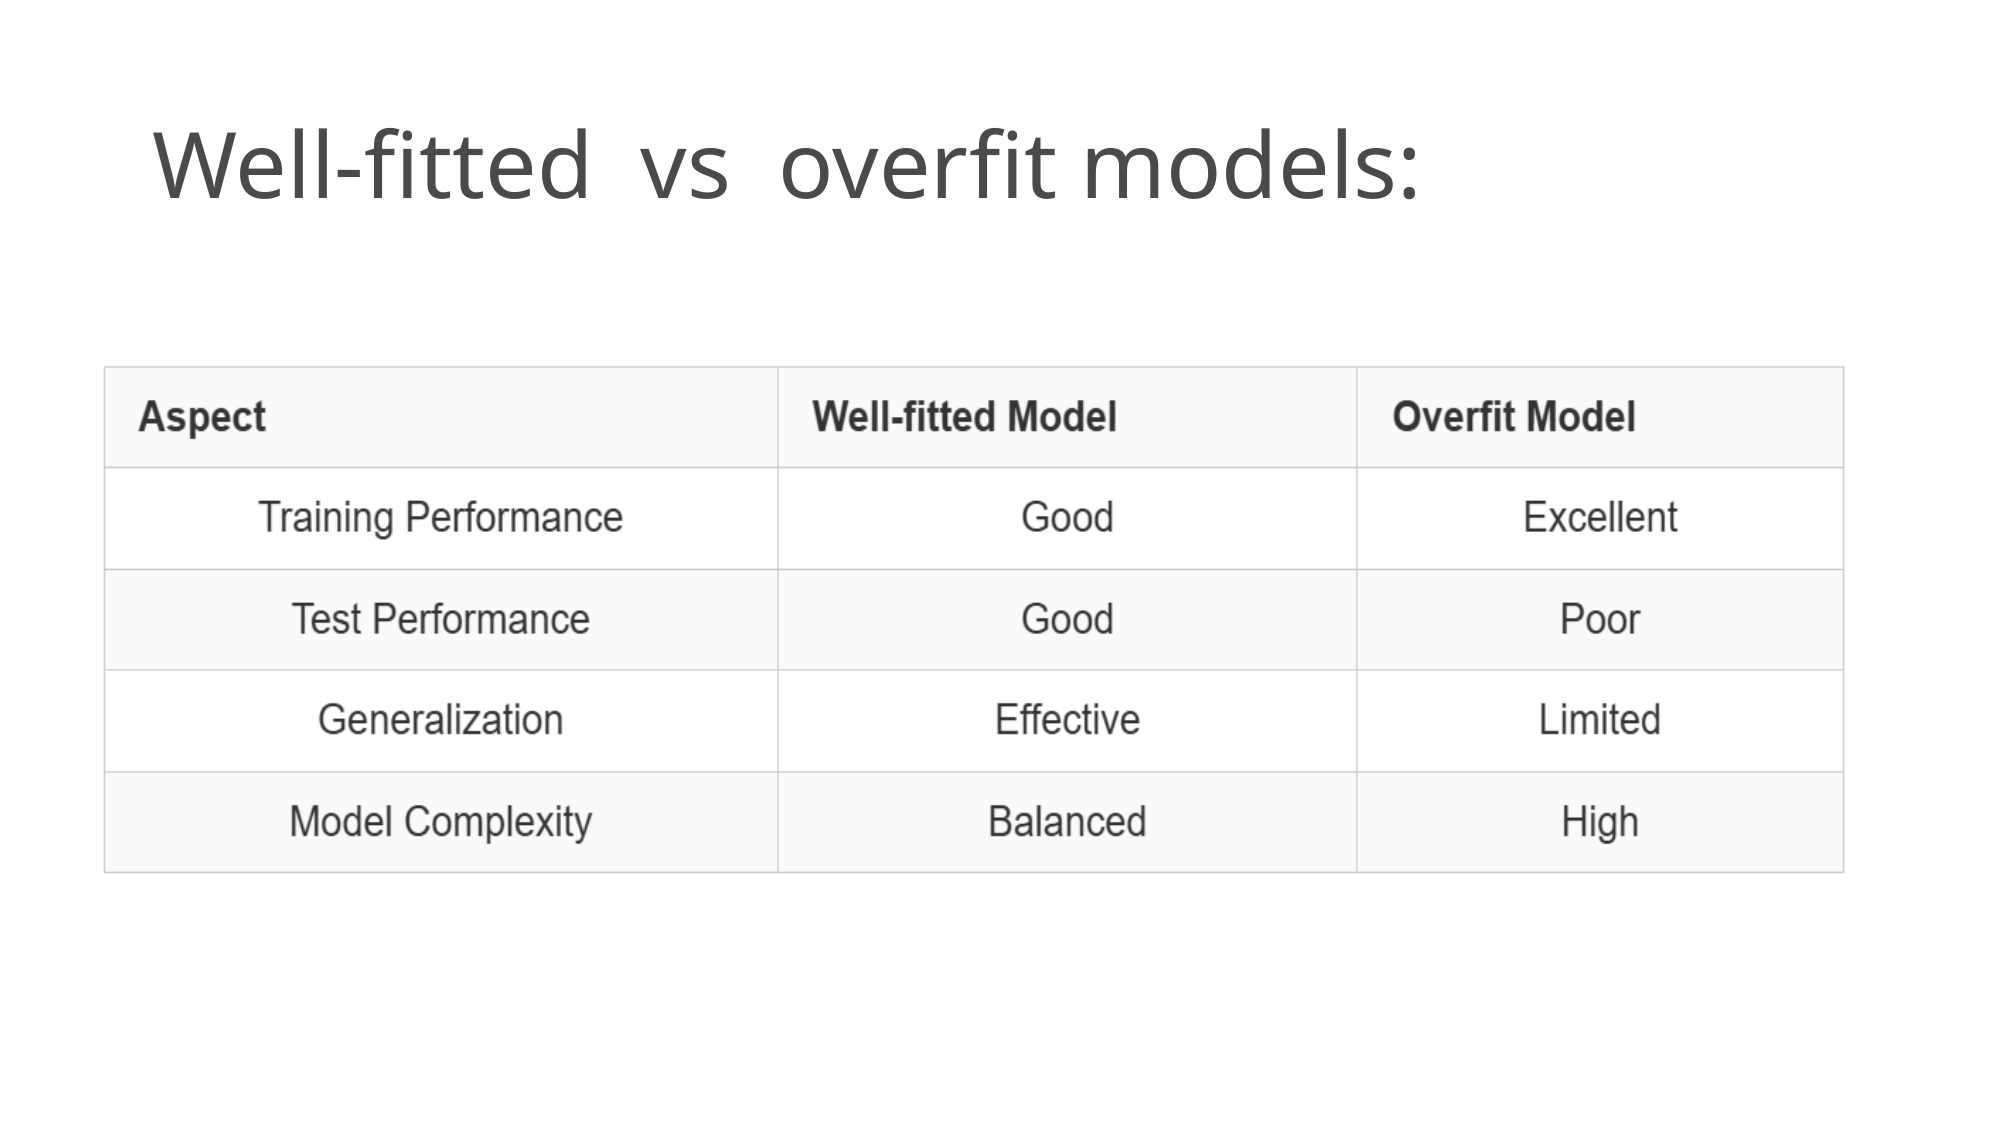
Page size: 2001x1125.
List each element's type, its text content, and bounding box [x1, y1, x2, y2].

title Well-fitted vs overfit models: [137, 59, 1863, 278]
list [70, 314, 1863, 909]
